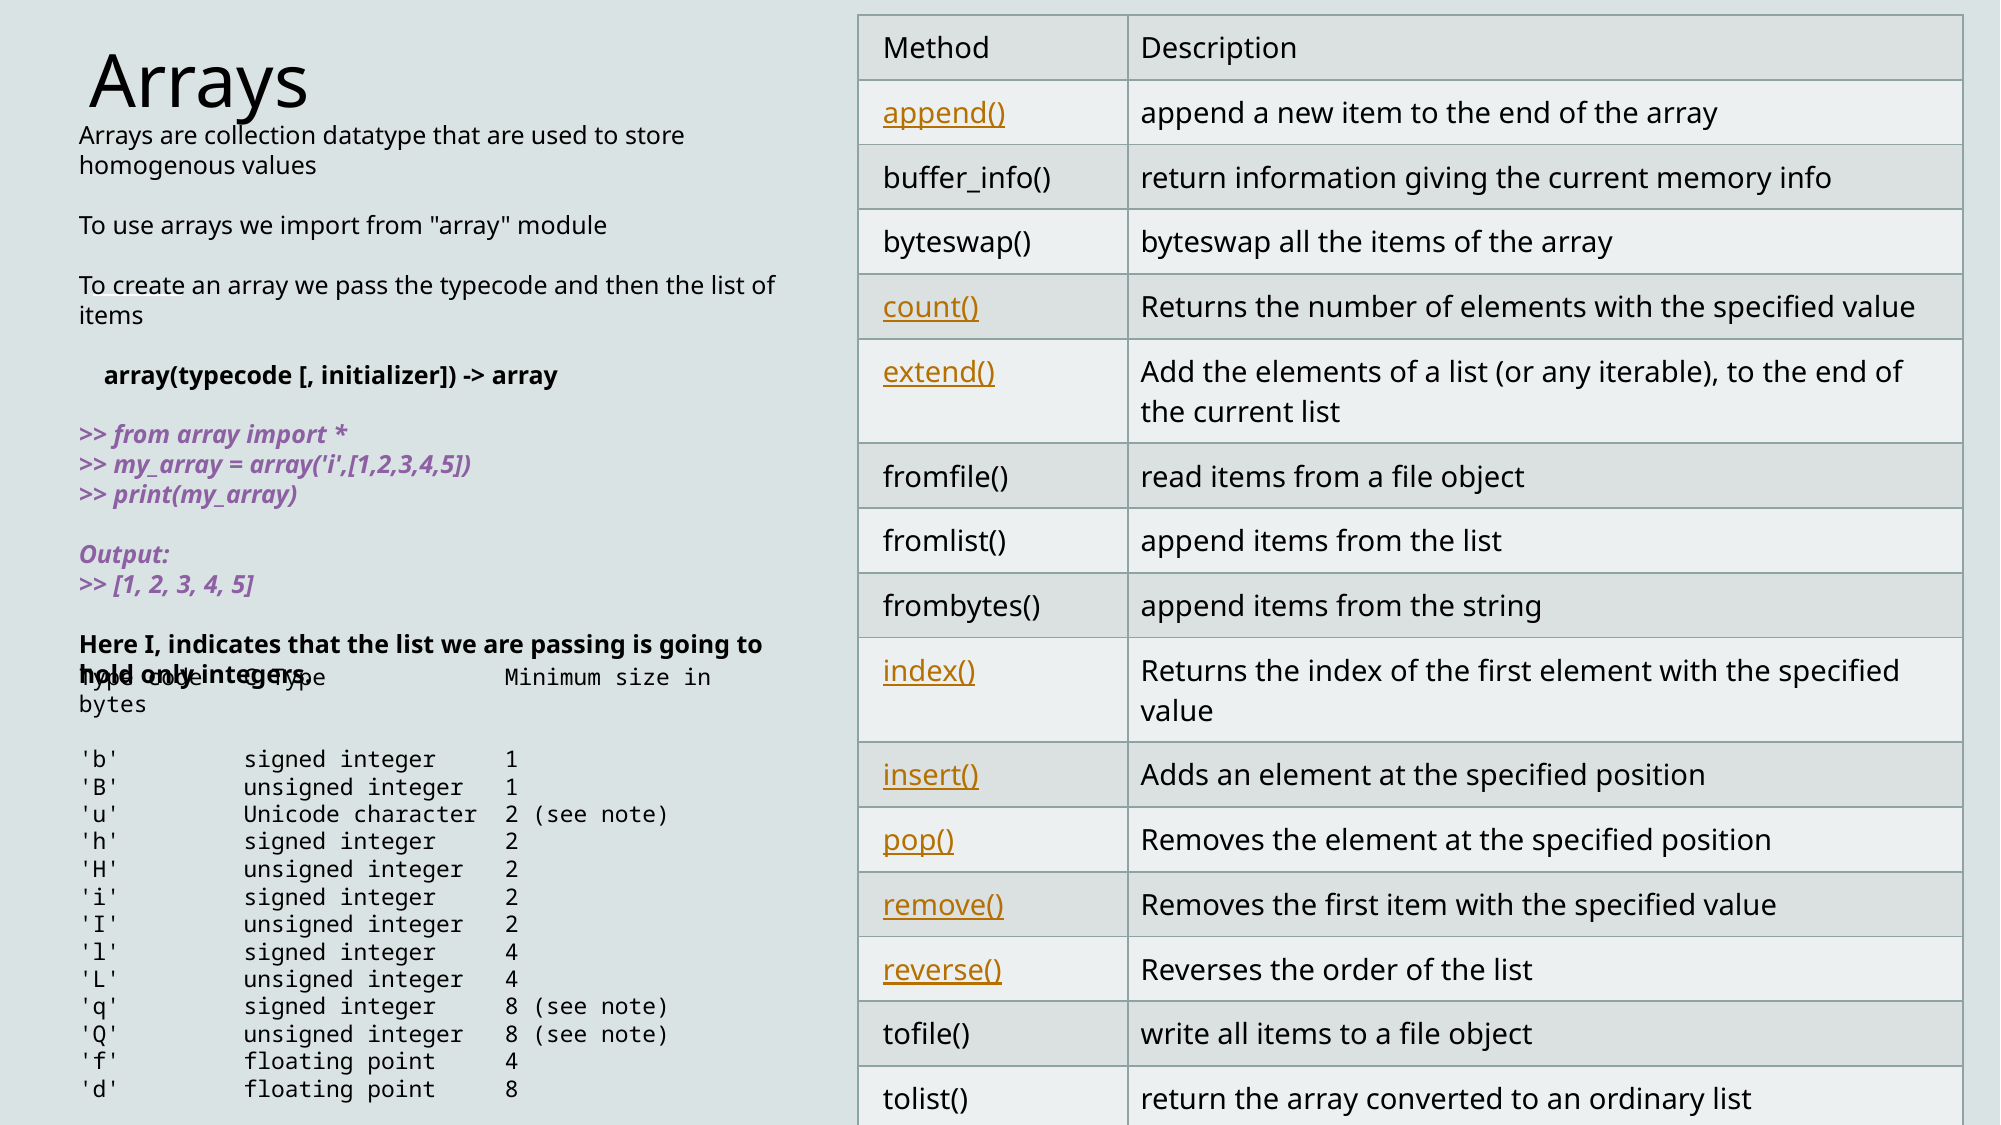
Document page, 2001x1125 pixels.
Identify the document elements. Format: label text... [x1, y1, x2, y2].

table_cell insert() [859, 743, 1127, 806]
table_cell Returns the index of the first element with the specified value [1129, 638, 1962, 741]
table_cell tolist() [859, 1067, 1127, 1125]
table_cell Returns the number of elements with the specified value [1129, 275, 1962, 338]
table_cell return the array converted to an ordinary list [1129, 1067, 1962, 1125]
title Arrays [89, 25, 702, 112]
table_cell fromfile() [859, 444, 1127, 507]
table_cell count() [859, 275, 1127, 338]
table_cell buffer_info() [859, 145, 1127, 208]
table_cell write all items to a file object [1129, 1002, 1962, 1065]
table_cell append a new item to the end of the array [1129, 81, 1962, 144]
table_cell reverse() [859, 937, 1127, 1000]
table_cell byteswap() [859, 210, 1127, 273]
table_cell Add the elements of a list (or any iterable), to the end of the current list [1129, 340, 1962, 442]
table_cell byteswap all the items of the array [1129, 210, 1962, 273]
table_cell return information giving the current memory info [1129, 145, 1962, 208]
table_cell fromlist() [859, 509, 1127, 572]
table_header Method [859, 16, 1127, 79]
table_cell extend() [859, 340, 1127, 442]
text_box Arrays are collection datatype that are used to store homogenous values To use arrays we import from "array" module To create an array we pass the typecode and then the list of items array(typecode [, initializer]) -> array >> from array import * >> my_array = array('i',[1,2,3,4,5]) >> print(my_array) Output: >> [1, 2, 3, 4, 5] Here I, indicates that the list we are passing is going to hold only integers. [63, 112, 830, 696]
table_cell frombytes() [859, 574, 1127, 637]
table_cell remove() [859, 873, 1127, 936]
table_cell Removes the first item with the specified value [1129, 873, 1962, 936]
table_cell Adds an element at the specified position [1129, 743, 1962, 806]
table_cell pop() [859, 808, 1127, 871]
table_cell tofile() [859, 1002, 1127, 1065]
table_cell read items from a file object [1129, 444, 1962, 507]
table_cell Reverses the order of the list [1129, 937, 1962, 1000]
table_cell append items from the string [1129, 574, 1962, 637]
table_cell index() [859, 638, 1127, 741]
text_box Type code C Type Minimum size in bytes 'b' signed integer 1 'B' unsigned integer 1 'u' Unicode character 2 (see note) 'h' signed integer 2 'H' unsigned integer 2 'i' signed integer 2 'I' unsigned integer 2 'l' signed integer 4 'L' unsigned integer 4 'q' signed integer 8 (see note) 'Q' unsigned integer 8 (see note) 'f' floating point 4 'd' floating point 8 [63, 654, 780, 1110]
table_header Description [1129, 16, 1962, 79]
table_cell Removes the element at the specified position [1129, 808, 1962, 871]
table_cell append items from the list [1129, 509, 1962, 572]
table_cell append() [859, 81, 1127, 144]
